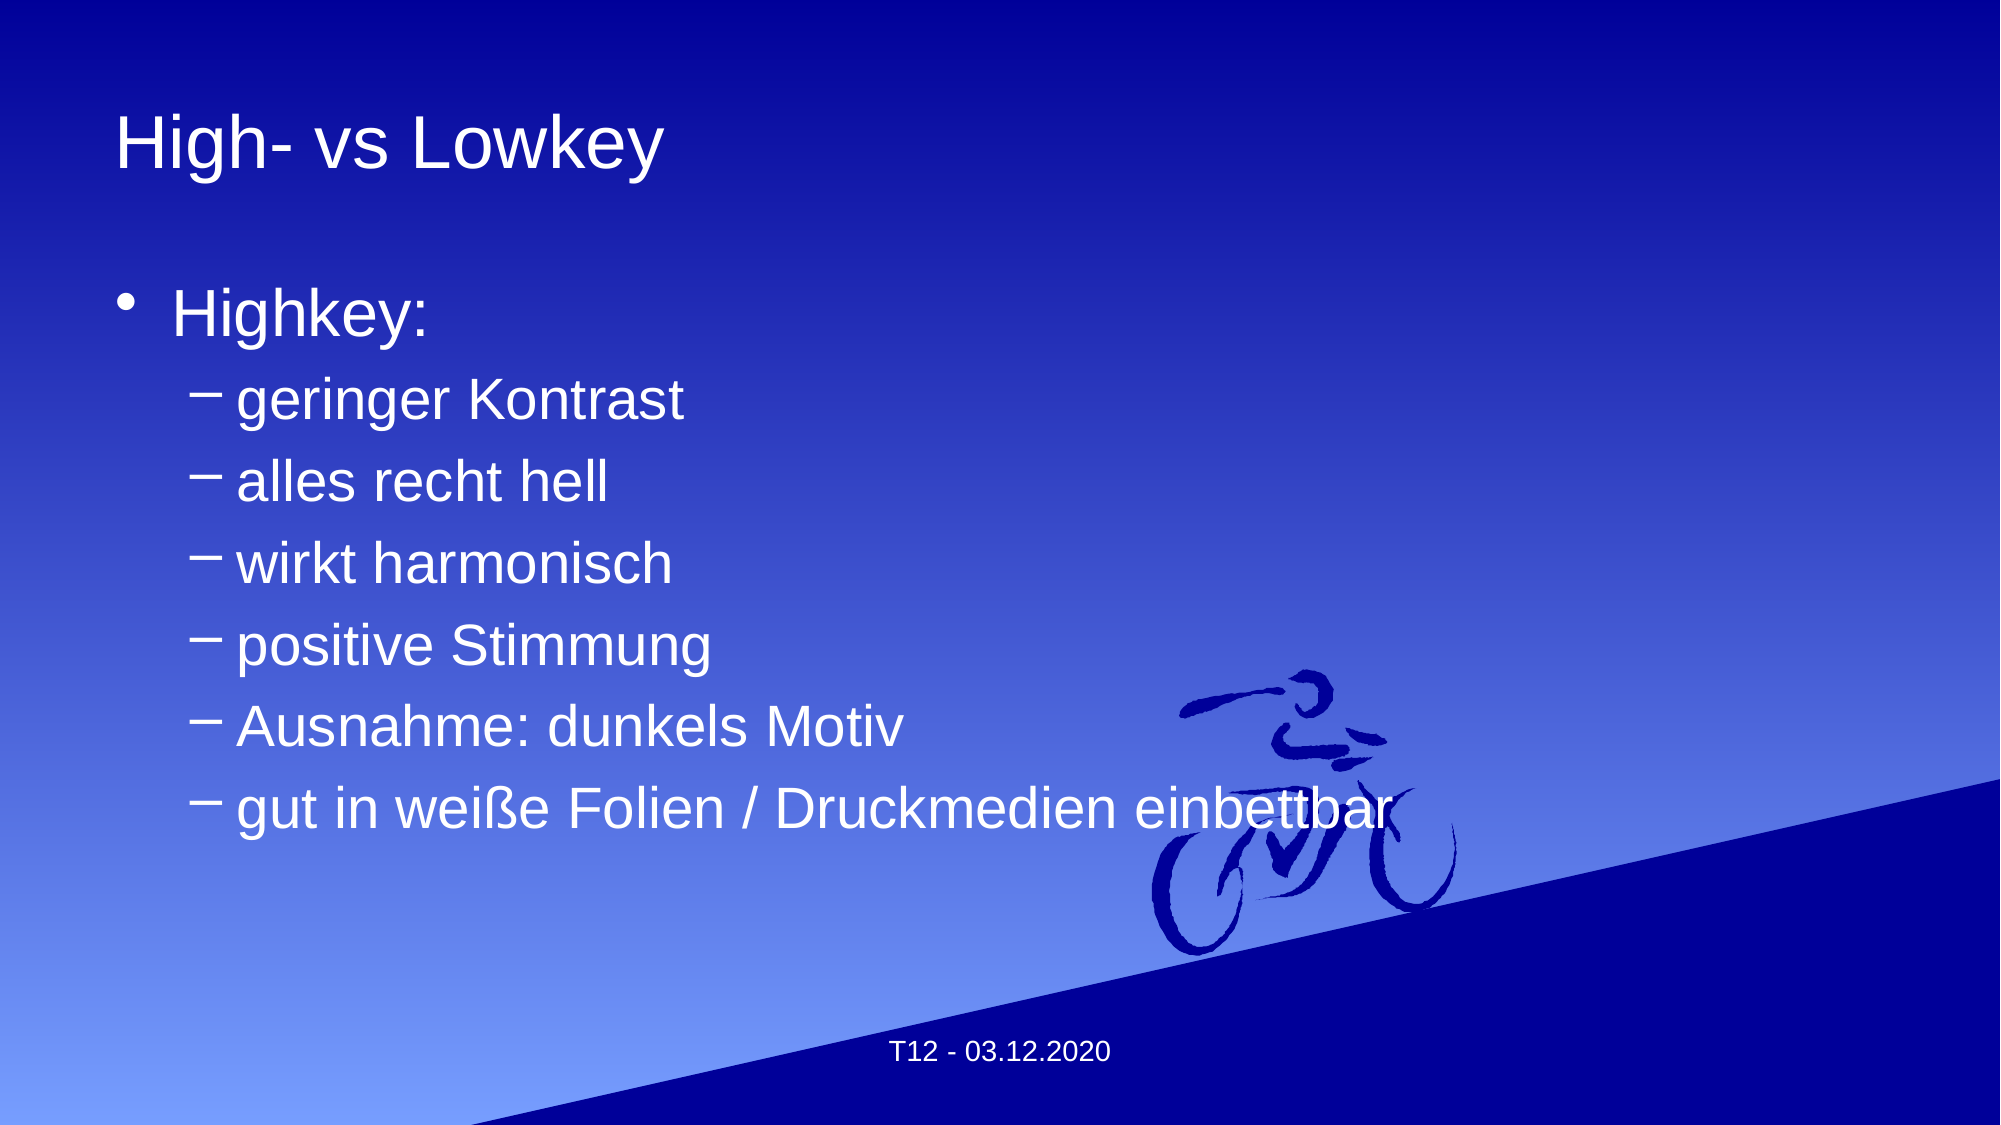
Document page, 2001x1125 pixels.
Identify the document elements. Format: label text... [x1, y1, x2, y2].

title High- vs Lowkey [99, 44, 1901, 233]
list Highkey: geringer Kontrast alles recht hell wirkt harmonisch positive Stimmung Ausnahme: dunkels Motiv gut in weiße Folien / Druckmedien einbettbar [99, 262, 1901, 1006]
footer T12 - 03.12.2020 [683, 1024, 1317, 1103]
